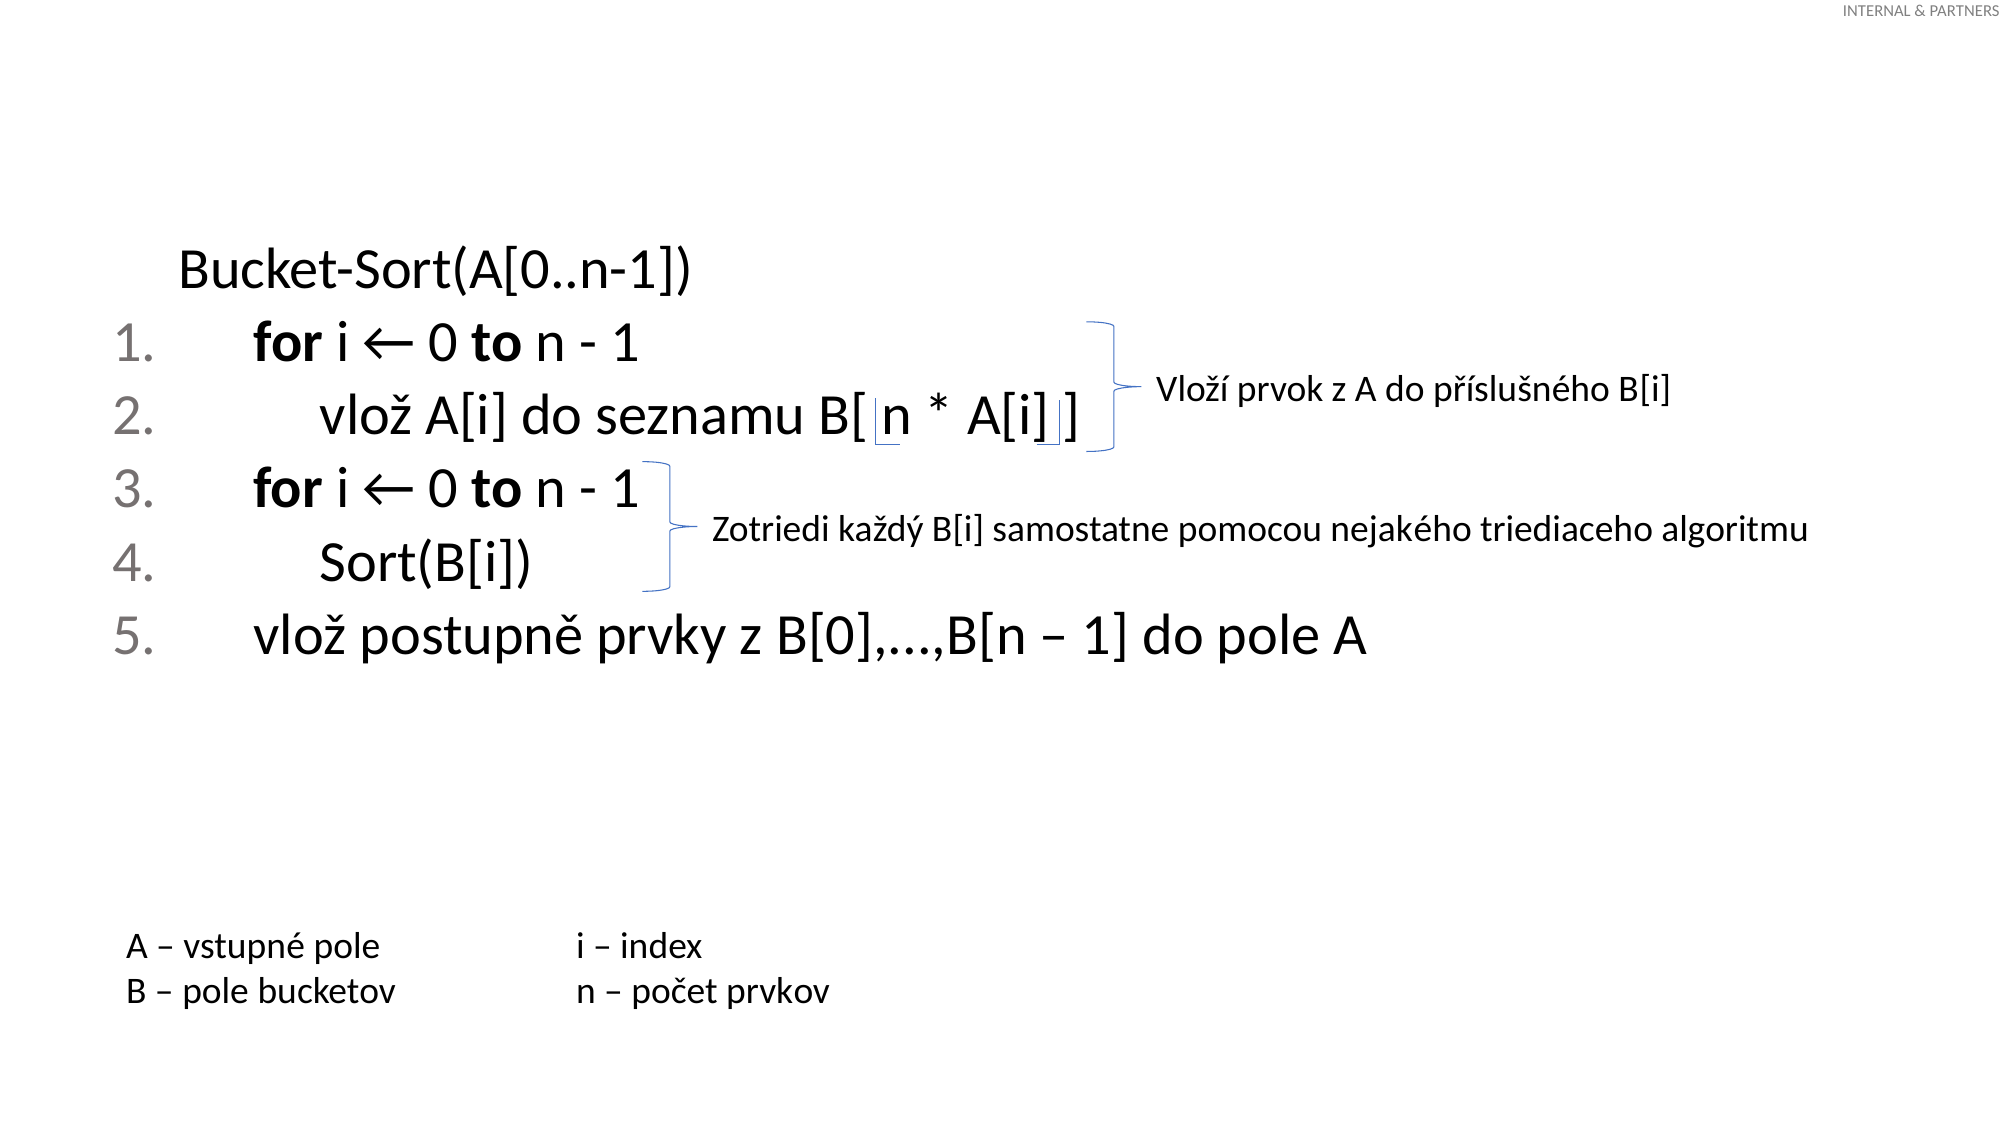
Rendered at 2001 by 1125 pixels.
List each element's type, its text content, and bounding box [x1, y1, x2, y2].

text_box [642, 461, 698, 592]
text_box A – vstupné pole i – index B – pole bucketov n – počet prvkov [111, 913, 1055, 1019]
text_box Vloží prvok z A do příslušného B[i] [1141, 356, 1969, 416]
text_box Bucket-Sort(A[0..n-1]) for i ← 0 to n - 1 vlož A[i] do seznamu B[ n * A[i] ] for i ← 0 to n - 1 Sort(B[i]) vlož postupně prvky z B[0],...,B[n – 1] do pole A [22, 230, 1489, 997]
text_box [1086, 321, 1142, 453]
text_box Zotriedi každý B[i] samostatne pomocou nejakého triediaceho algoritmu [697, 496, 1868, 556]
